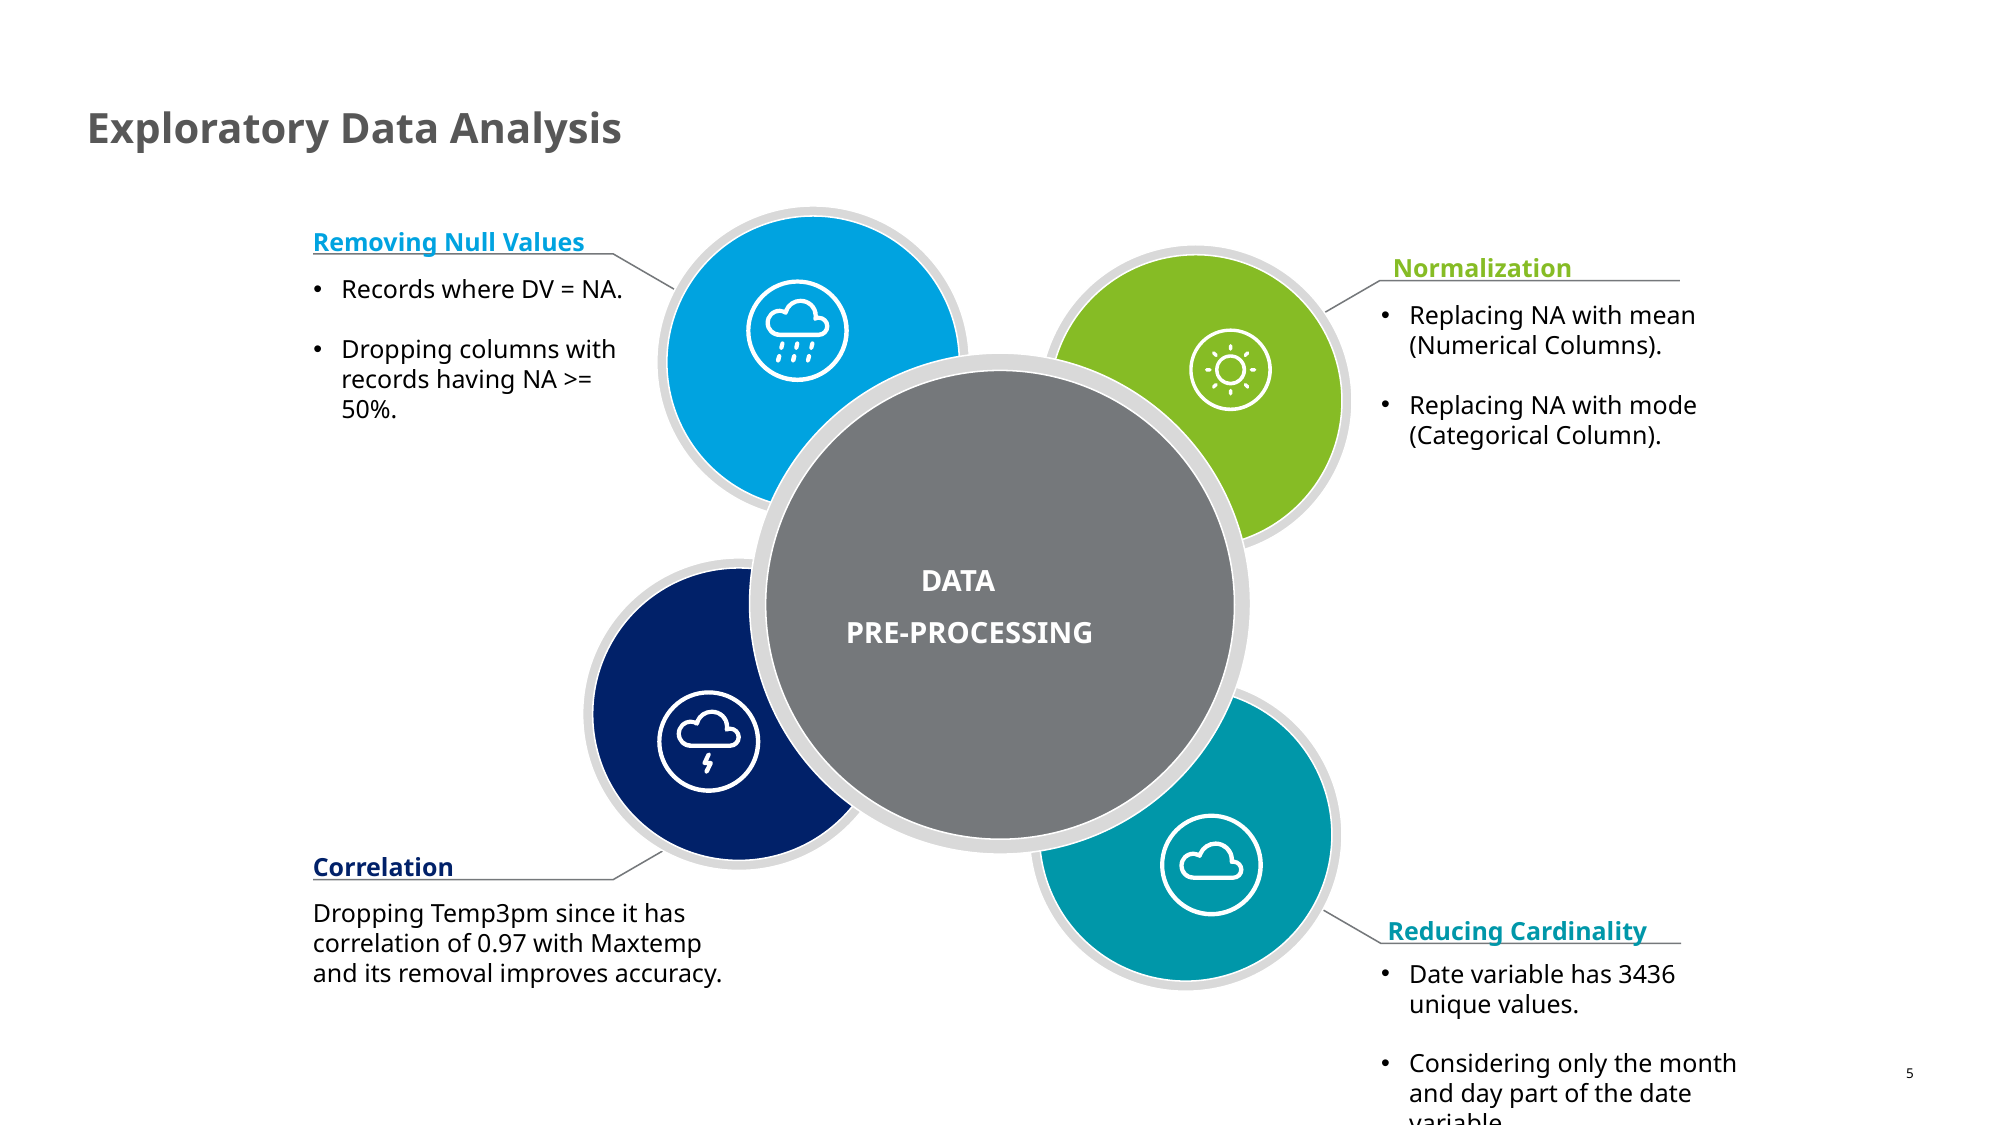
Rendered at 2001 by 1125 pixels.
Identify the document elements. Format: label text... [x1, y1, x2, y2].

text_box [1325, 908, 1393, 944]
text_box [590, 565, 853, 863]
text_box Exploratory Data Analysis [86, 101, 1914, 226]
text_box [664, 226, 962, 504]
text_box Removing Null Values [312, 226, 613, 257]
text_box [1188, 328, 1273, 412]
text_box Replacing NA with mean (Numerical Columns). Replacing NA with mode (Categorical Column). [1381, 299, 1779, 480]
text_box [747, 350, 1253, 857]
text_box Date variable has 3436 unique values. Considering only the month and day part of the date variable. [1381, 958, 1764, 1125]
text_box Records where DV = NA. Dropping columns with records having NA >= 50%. [313, 273, 647, 454]
text_box Dropping Temp3pm since it has correlation of 0.97 with Maxtemp and its removal improves accuracy. [312, 897, 741, 988]
text_box [1028, 686, 1345, 994]
text_box [603, 846, 660, 880]
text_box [1159, 813, 1264, 917]
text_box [745, 279, 850, 383]
text_box [654, 226, 767, 513]
text_box [1327, 281, 1656, 316]
text_box [875, 226, 972, 353]
text_box [344, 253, 673, 290]
text_box Correlation [312, 851, 613, 882]
text_box Normalization [1379, 252, 1680, 283]
text_box [1044, 242, 1355, 551]
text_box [651, 690, 766, 794]
text_box [580, 555, 861, 873]
text_box [1054, 252, 1345, 541]
text_box Reducing Cardinality [1381, 915, 1682, 946]
text_box DATA PRE-PROCESSING [815, 544, 1207, 650]
text_box [763, 368, 1237, 842]
text_box [1038, 695, 1335, 984]
